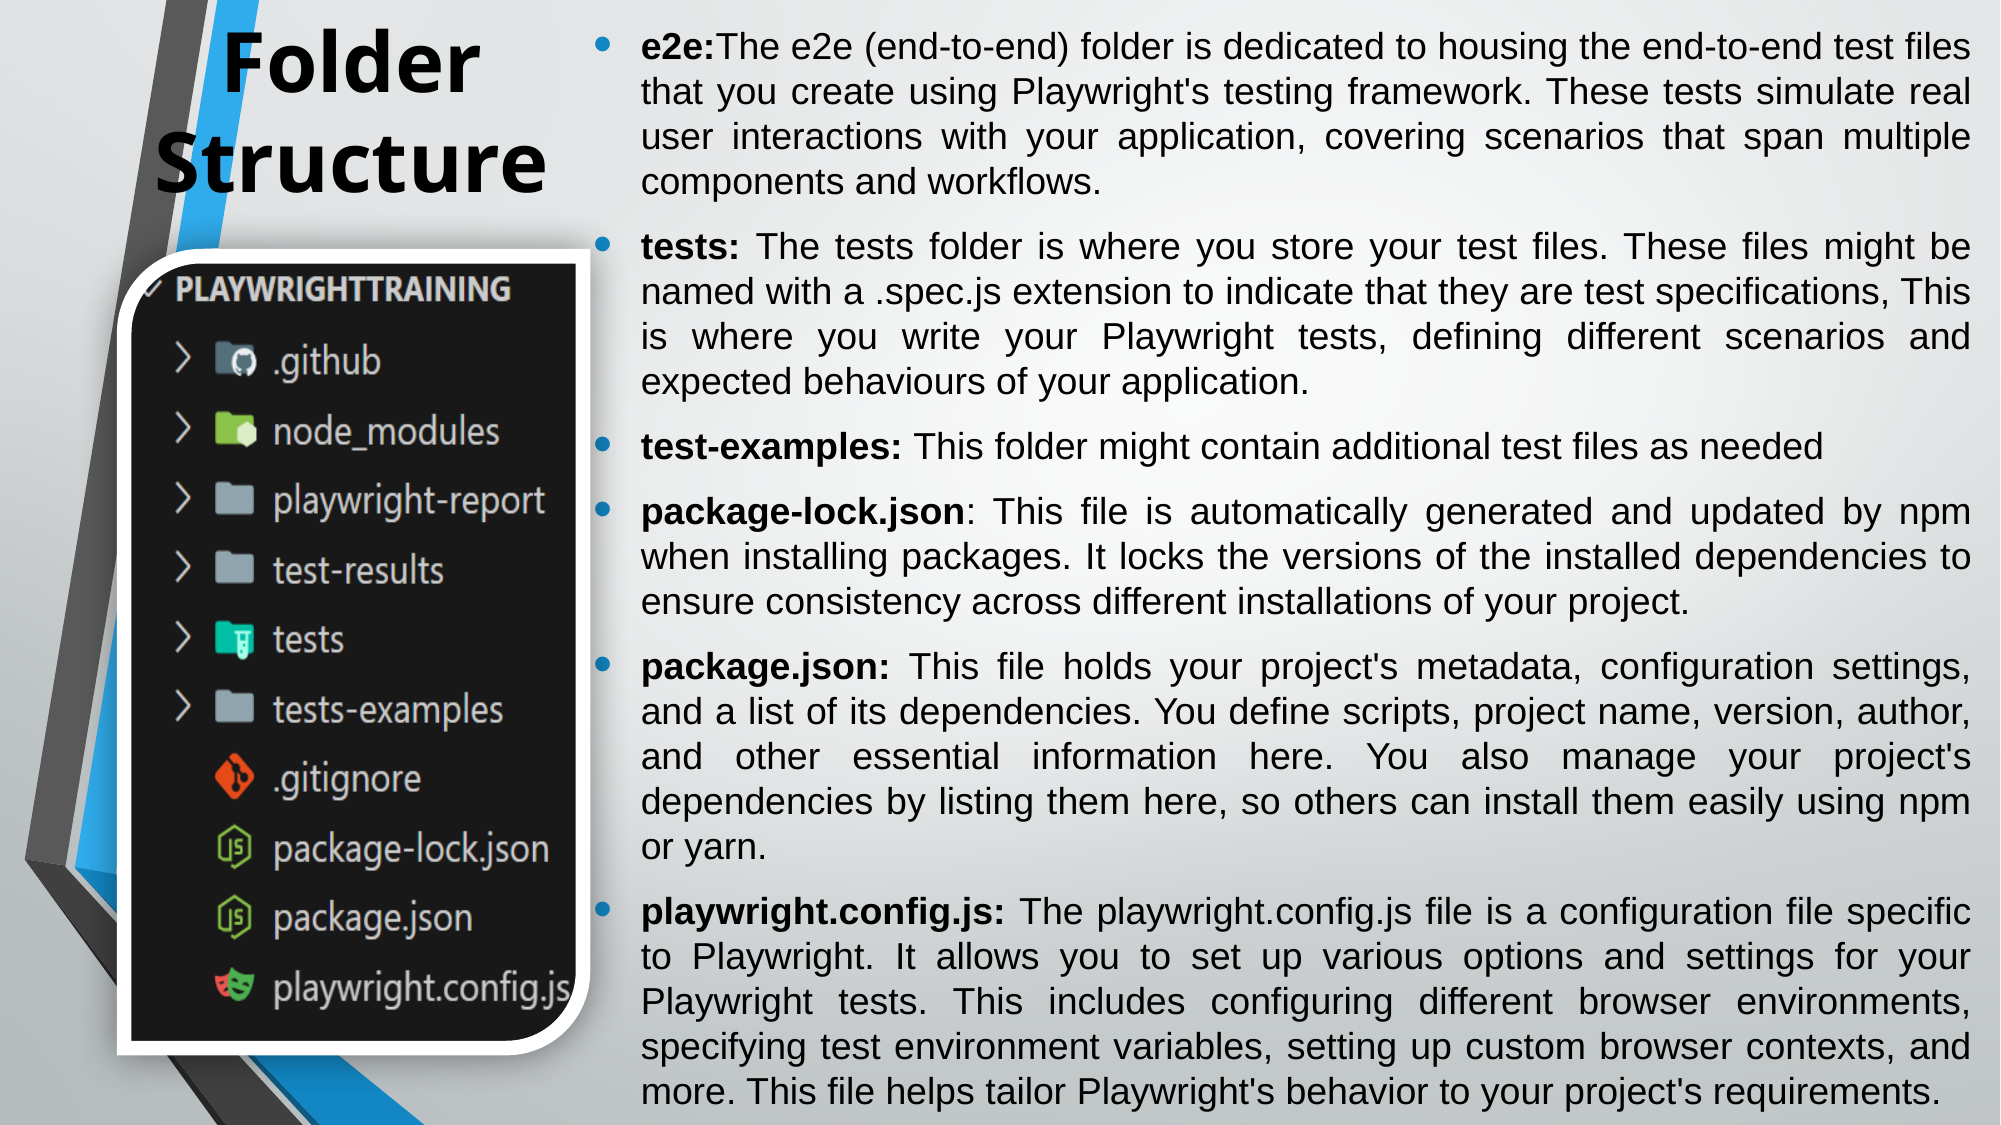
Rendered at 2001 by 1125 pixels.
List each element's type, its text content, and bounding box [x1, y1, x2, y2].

title Folder Structure [124, 14, 579, 205]
picture [123, 255, 584, 1049]
list e2e:The e2e (end-to-end) folder is dedicated to housing the end-to-end test files that you create using Playwright's testing framework. These tests simulate real user interactions with your application, covering scenarios that span multiple components and workflows. tests: The tests folder is where you store your test files. These files might be named with a .spec.js extension to indicate that they are test specifications, This is where you write your Playwright tests, defining different scenarios and expected behaviours of your application. test-examples: This folder might contain additional test files as needed package-lock.json: This file is automatically generated and updated by npm when installing packages. It locks the versions of the installed dependencies to ensure consistency across different installations of your project. package.json: This file holds your project's metadata, configuration settings, and a list of its dependencies. You define scripts, project name, version, author, and other essential information here. You also manage your project's dependencies by listing them here, so others can install them easily using npm or yarn. playwright.config.js: The playwright.config.js file is a configuration file specific to Playwright. It allows you to set up various options and settings for your Playwright tests. This includes configuring different browser environments, specifying test environment variables, setting up custom browser contexts, and more. This file helps tailor Playwright's behavior to your project's requirements. [579, 14, 1988, 1111]
